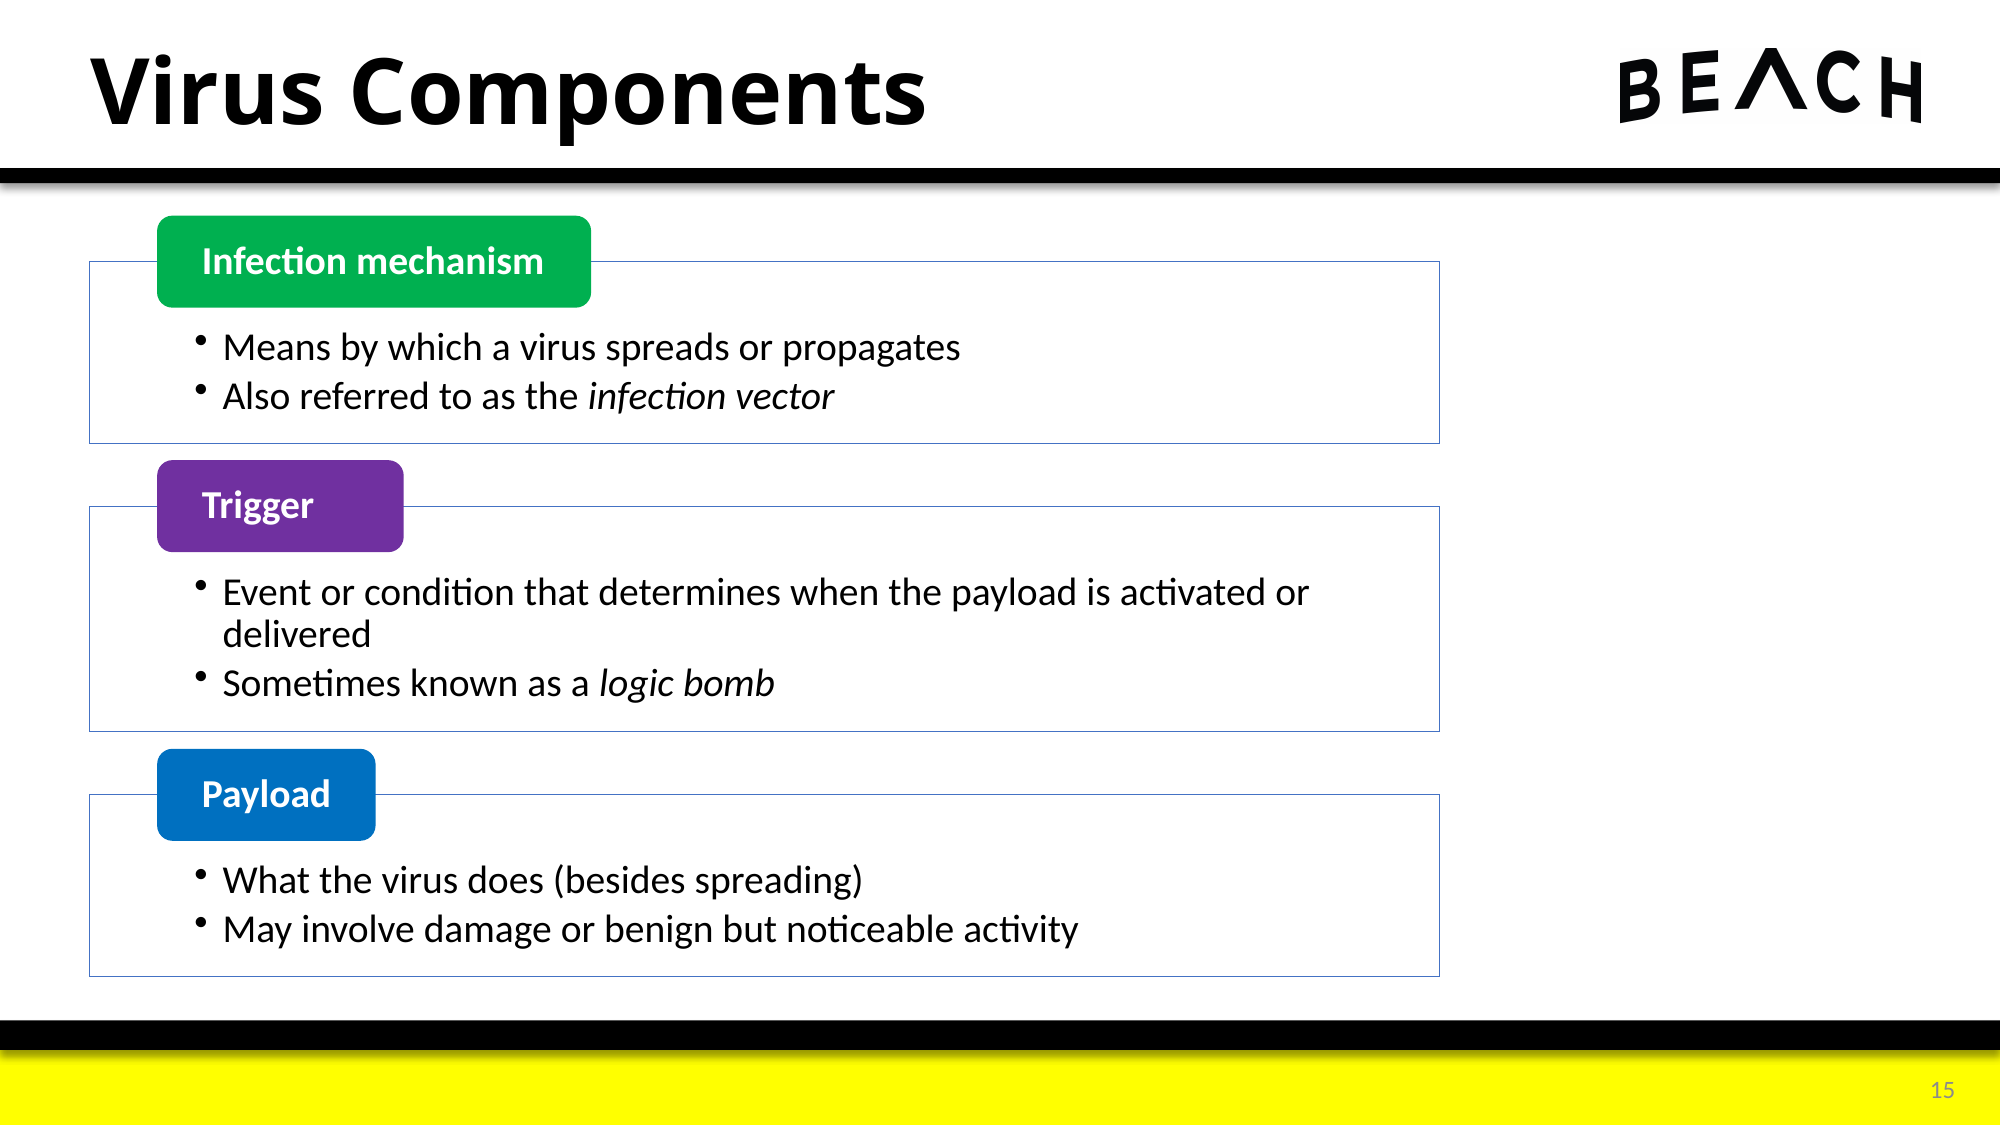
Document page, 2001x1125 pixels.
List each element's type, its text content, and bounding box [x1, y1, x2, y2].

text_box Virus Components [74, 10, 1425, 179]
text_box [89, 202, 1440, 990]
text_box [0, 167, 2000, 184]
picture [1620, 48, 1921, 124]
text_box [0, 1020, 2000, 1125]
